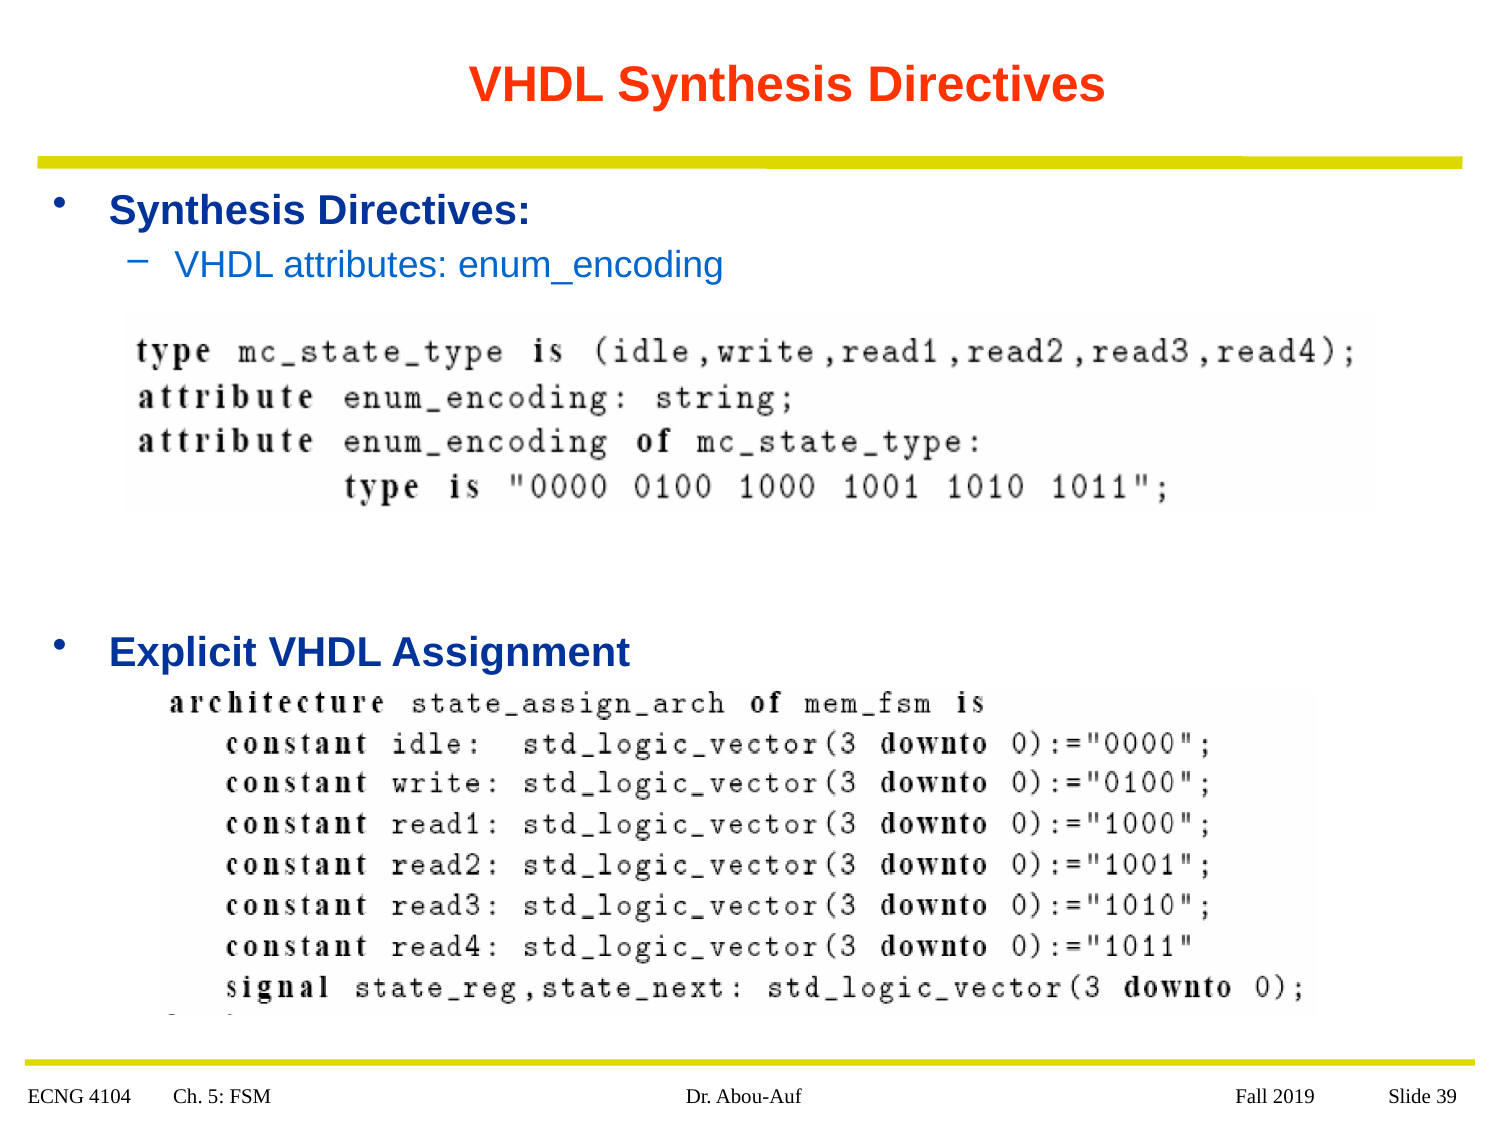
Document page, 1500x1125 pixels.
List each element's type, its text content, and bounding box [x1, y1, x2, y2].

picture [162, 687, 1316, 1015]
slide_number Fall 2019 Slide 39 [1199, 1074, 1488, 1125]
footer Dr. Abou-Auf [612, 1074, 876, 1125]
title VHDL Synthesis Directives [187, 0, 1388, 163]
list Synthesis Directives: VHDL attributes: enum_encoding Explicit VHDL Assignment [37, 174, 1475, 725]
picture [124, 312, 1376, 513]
slide_number ECNG 4104 Ch. 5: FSM [12, 1074, 513, 1125]
